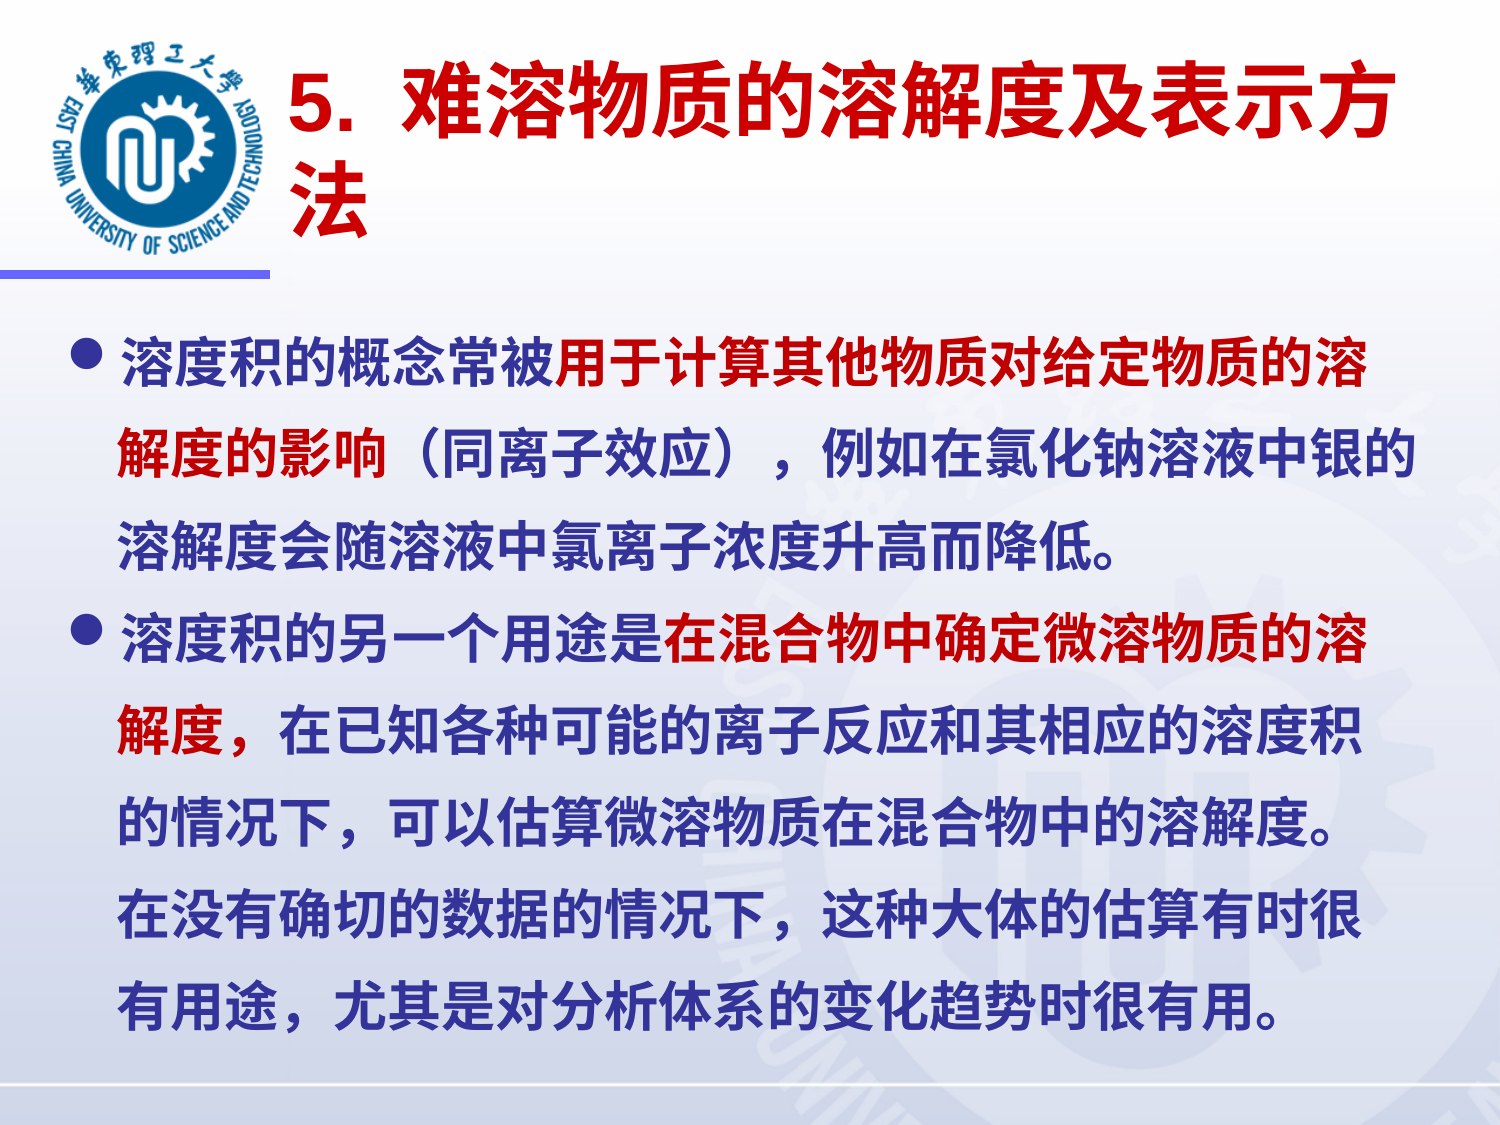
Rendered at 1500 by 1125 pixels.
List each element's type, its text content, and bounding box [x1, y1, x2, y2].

title 5. 难溶物质的溶解度及表示方法 [273, 95, 1496, 202]
picture [0, 0, 1500, 1125]
list 溶度积的概念常被用于计算其他物质对给定物质的溶 解度的影响（同离子效应），例如在氯化钠溶液中银的 溶解度会随溶液中氯离子浓度升高而降低。 溶度积的另一个用途是在混合物中确定微溶物质的溶 解度，在已知各种可能的离子反应和其相应的溶度积 的情况下，可以估算微溶物质在混合物中的溶解度。 在没有确切的数据的情况下，这种大体的估算有时很 有用途，尤其是对分析体系的变化趋势时很有用。 [51, 304, 1449, 1013]
